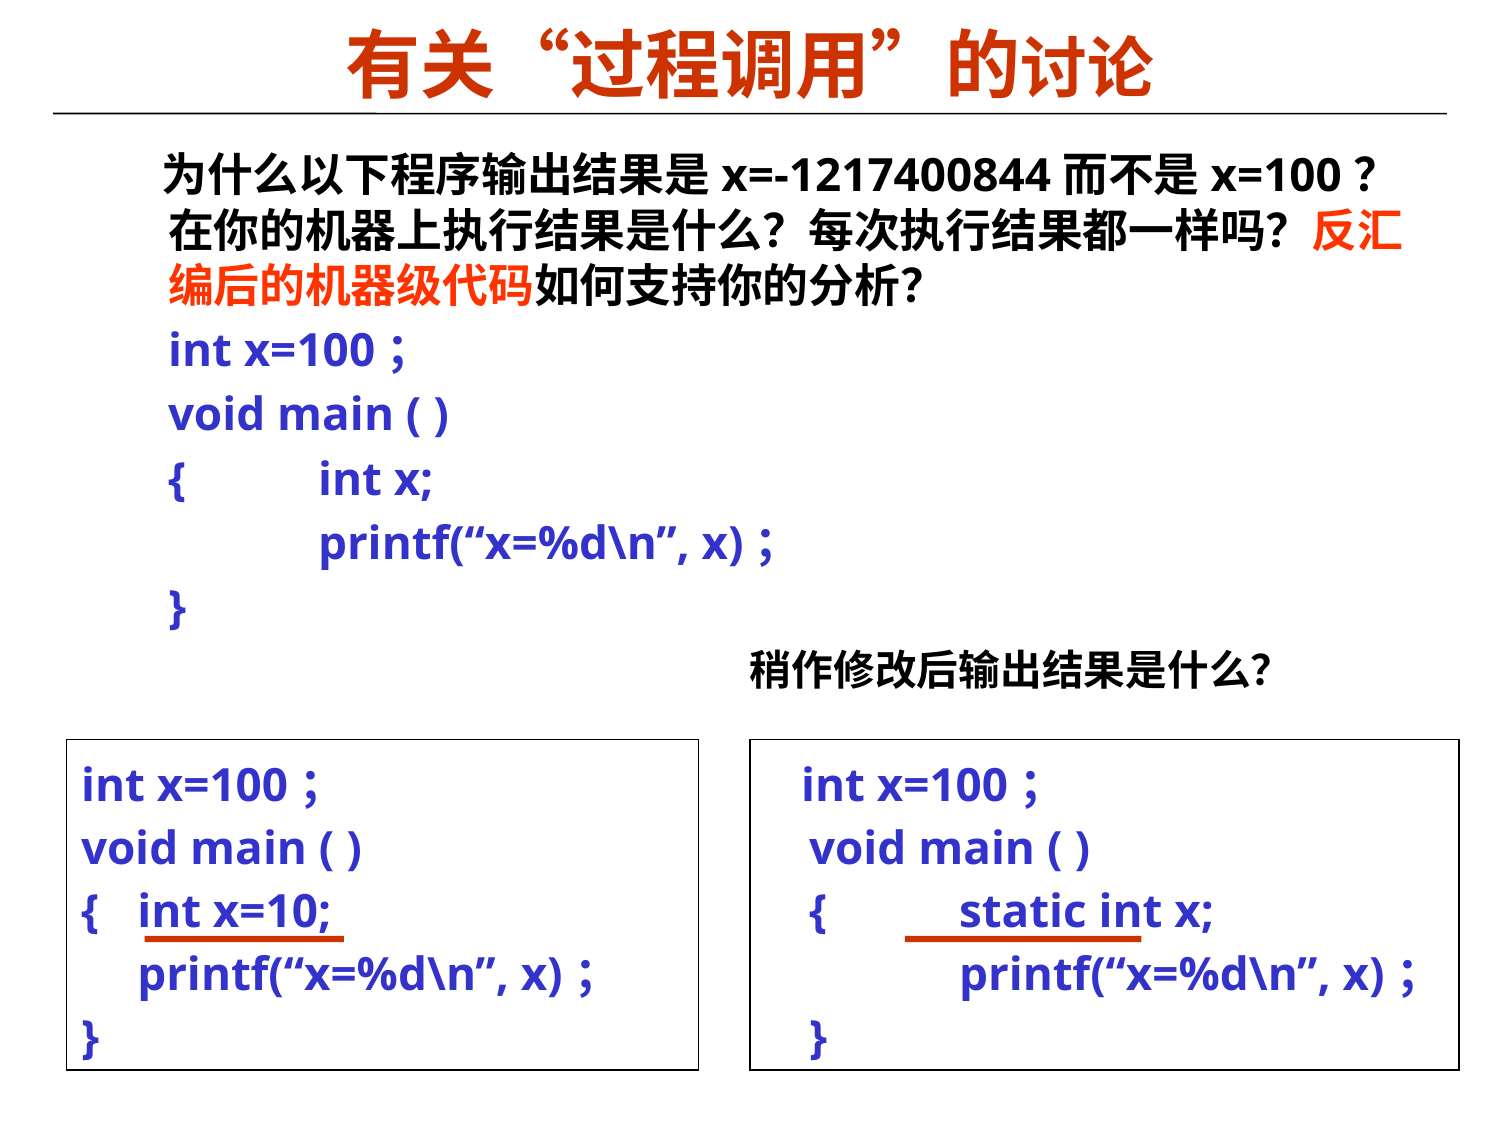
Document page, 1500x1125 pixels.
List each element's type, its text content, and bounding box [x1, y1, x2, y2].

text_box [749, 739, 1460, 1073]
text_box 稍作修改后输出结果是什么？ [735, 636, 1311, 701]
list 为什么以下程序输出结果是x=-1217400844而不是x=100？在你的机器上执行结果是什么？每次执行结果都一样吗？反汇编后的机器级代码如何支持你的分析？ int x=100； void main ( ) { int x; printf(“x=%d\n”, x)； } [78, 134, 1429, 991]
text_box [66, 739, 699, 1073]
title 有关“过程调用”的讨论 [75, 16, 1425, 109]
